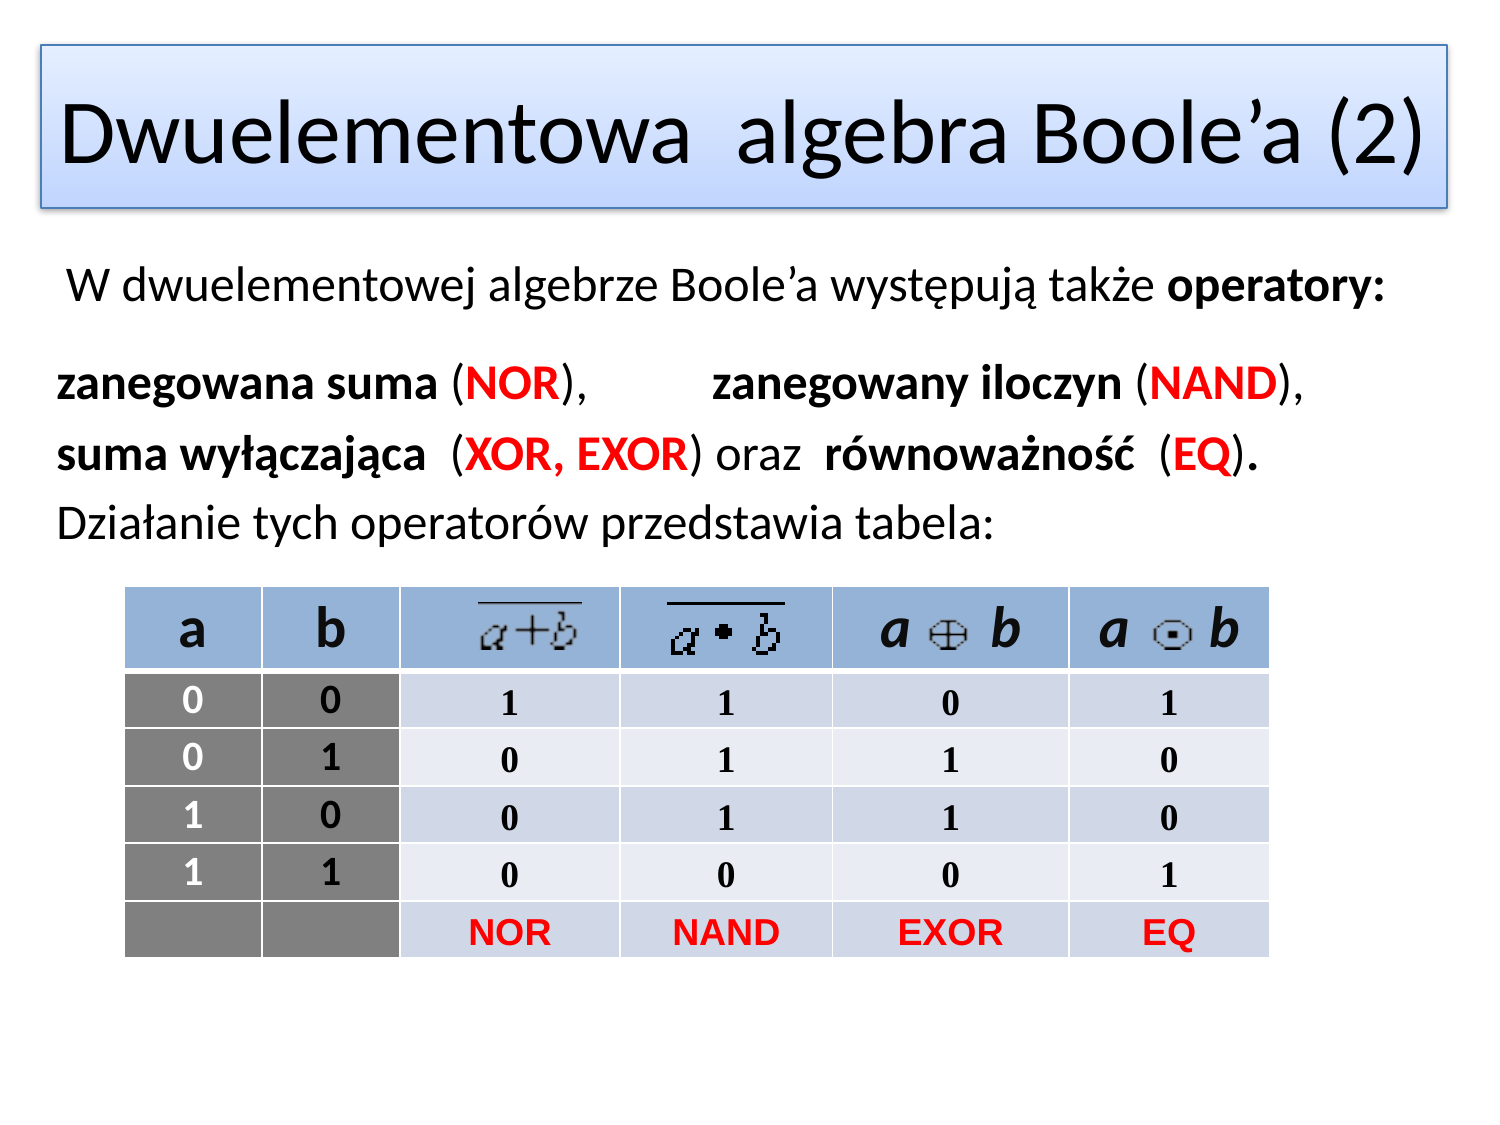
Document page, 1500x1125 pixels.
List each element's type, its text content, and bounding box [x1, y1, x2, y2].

table_cell 1 [263, 844, 399, 900]
table_header a [125, 587, 261, 668]
table_cell 1 [263, 729, 399, 785]
table_cell 1 [833, 787, 1068, 842]
table_cell [263, 902, 399, 957]
table_header [401, 587, 619, 668]
table_cell 0 [1070, 787, 1269, 842]
table_cell 1 [125, 844, 261, 900]
table_cell 1 [125, 787, 261, 842]
table_cell 1 [621, 674, 832, 727]
table_header a b [833, 587, 1068, 668]
picture [478, 602, 583, 650]
table_cell [125, 902, 261, 957]
picture [1151, 618, 1197, 650]
table_cell 0 [401, 844, 619, 900]
table_cell 1 [833, 729, 1068, 785]
table_cell 0 [263, 674, 399, 727]
table_cell 0 [621, 844, 832, 900]
picture [666, 602, 785, 656]
table_cell 0 [833, 844, 1068, 900]
table_cell 0 [401, 729, 619, 785]
table_cell NOR [401, 902, 619, 957]
table_header a b [1070, 587, 1269, 668]
table_cell 1 [621, 729, 832, 785]
table_cell 0 [1070, 729, 1269, 785]
table_cell EQ [1070, 902, 1269, 957]
table_cell 1 [401, 674, 619, 727]
table_header b [263, 587, 399, 668]
table_cell NAND [621, 902, 832, 957]
table_header [621, 587, 832, 668]
table_cell 0 [263, 787, 399, 842]
list W dwuelementowej algebrze Boole’a występują także operatory: zanegowana suma (NOR), zanegowany iloczyn (NAND), suma wyłączająca (XOR, EXOR) oraz równoważność (EQ). Działanie tych operatorów przedstawia tabela: [41, 243, 1447, 935]
table_cell 0 [125, 729, 261, 785]
title Dwuelementowa algebra Boole’a (2) [40, 44, 1448, 209]
table_cell 1 [1070, 674, 1269, 727]
table_cell 0 [125, 674, 261, 727]
picture [926, 618, 973, 650]
table_cell 1 [621, 787, 832, 842]
table_cell 1 [1070, 844, 1269, 900]
table_cell 0 [833, 674, 1068, 727]
table_cell EXOR [833, 902, 1068, 957]
table_cell 0 [401, 787, 619, 842]
